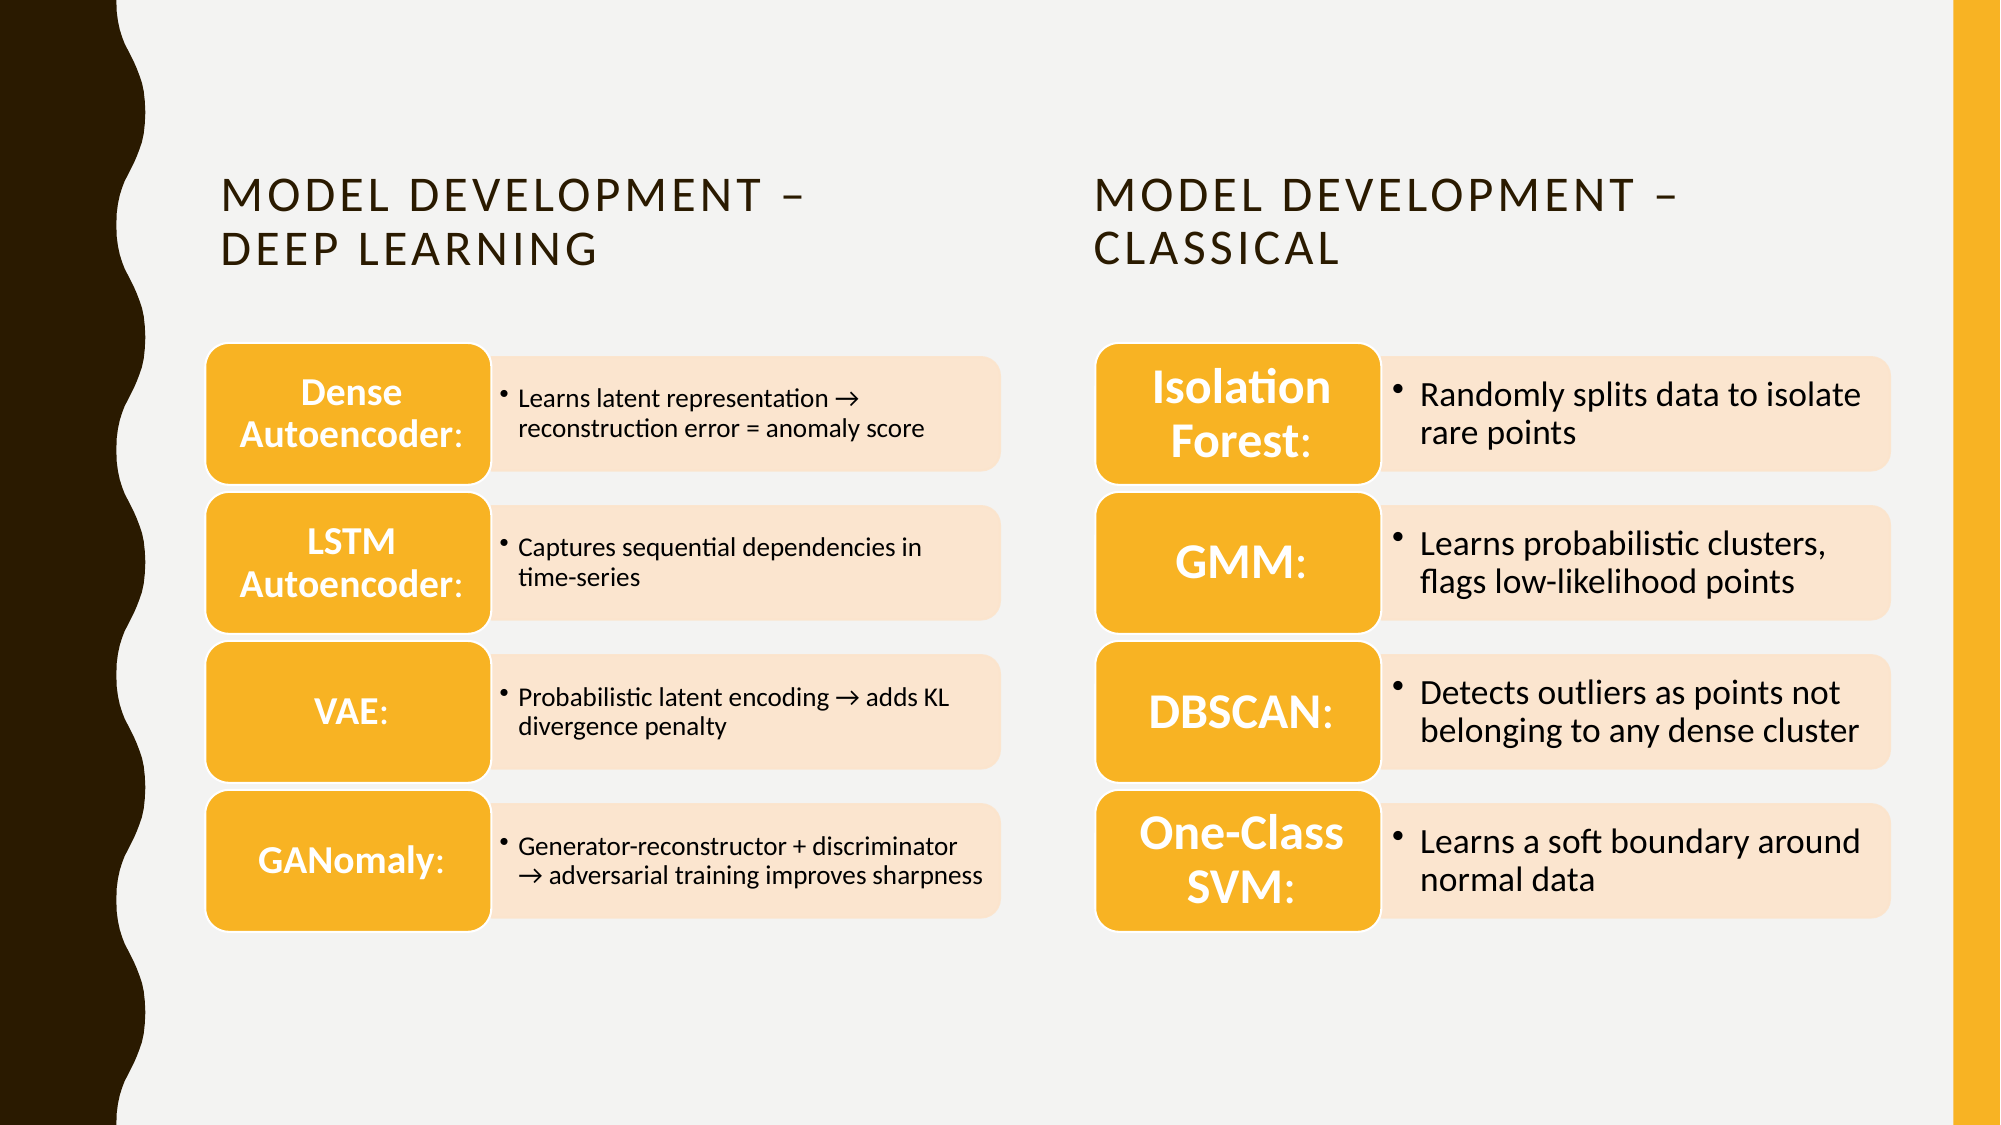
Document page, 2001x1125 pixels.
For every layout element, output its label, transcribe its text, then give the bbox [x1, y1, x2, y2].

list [205, 342, 1000, 933]
text_box Model Development – Classical [1078, 160, 1795, 291]
title Model Development – Deep Learning [205, 160, 922, 291]
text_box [1095, 342, 1890, 933]
